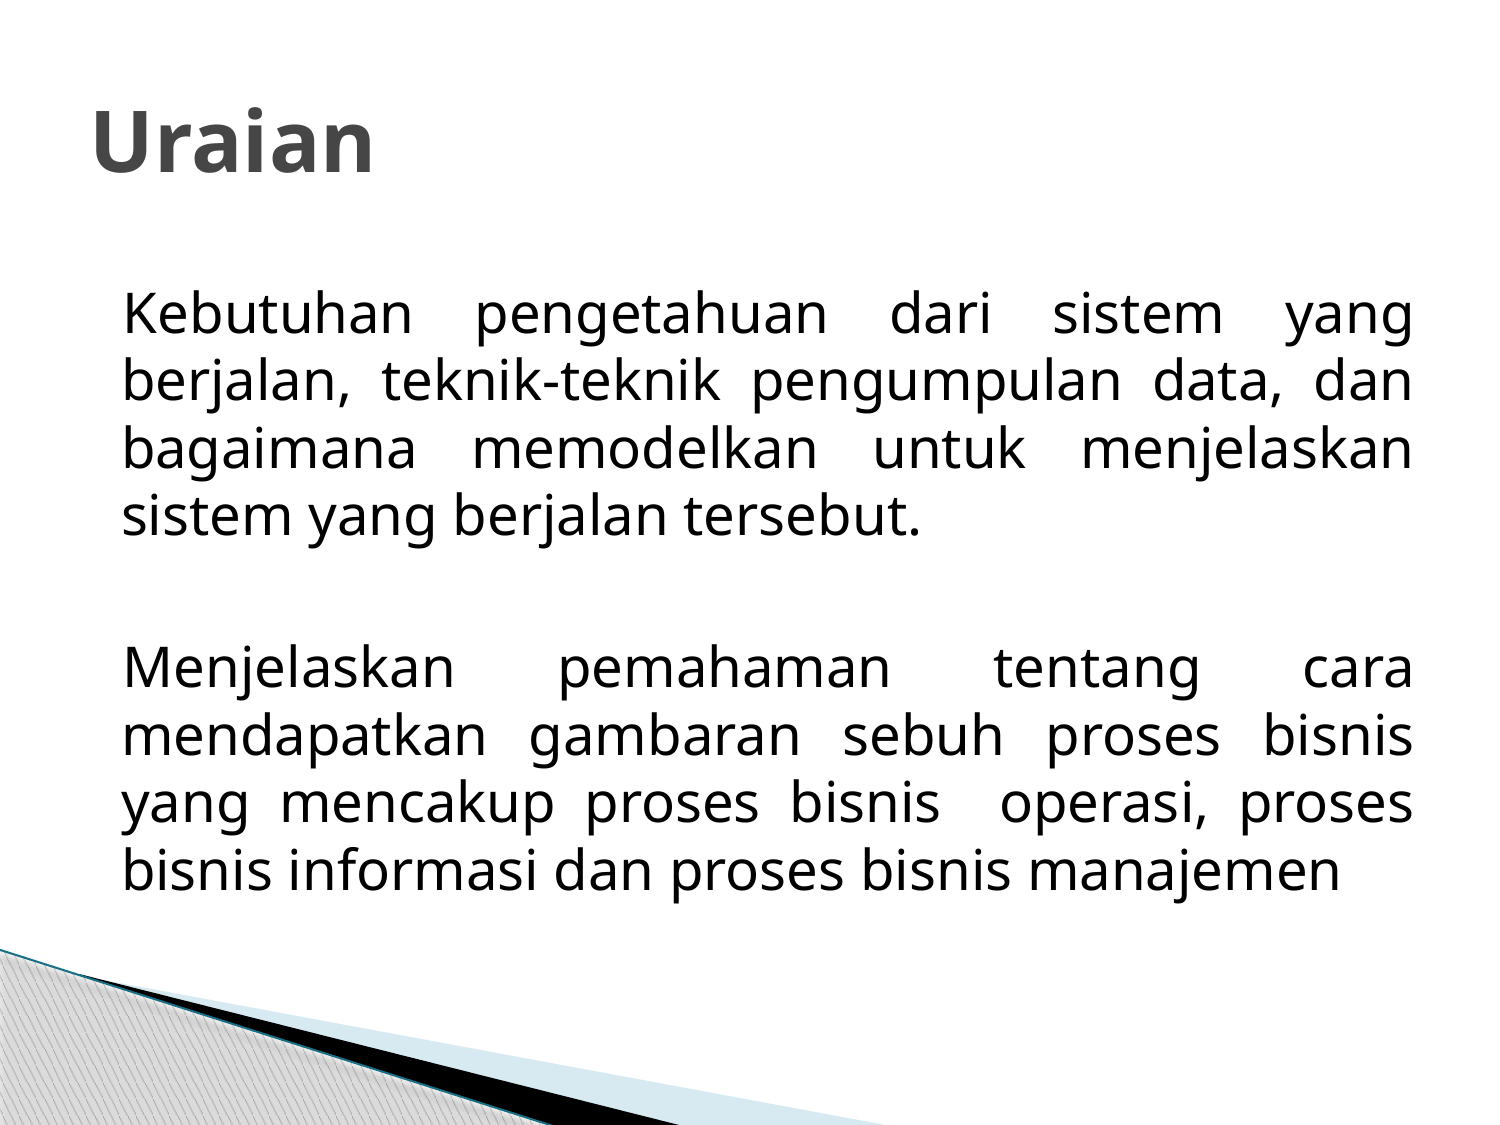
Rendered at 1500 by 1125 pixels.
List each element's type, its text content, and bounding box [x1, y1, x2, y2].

list Kebutuhan pengetahuan dari sistem yang berjalan, teknik-teknik pengumpulan data, dan bagaimana memodelkan untuk menjelaskan sistem yang berjalan tersebut. Menjelaskan pemahaman tentang cara mendapatkan gambaran sebuh proses bisnis yang mencakup proses bisnis operasi, proses bisnis informasi dan proses bisnis manajemen [105, 269, 1430, 1016]
title Uraian [75, 45, 1425, 233]
